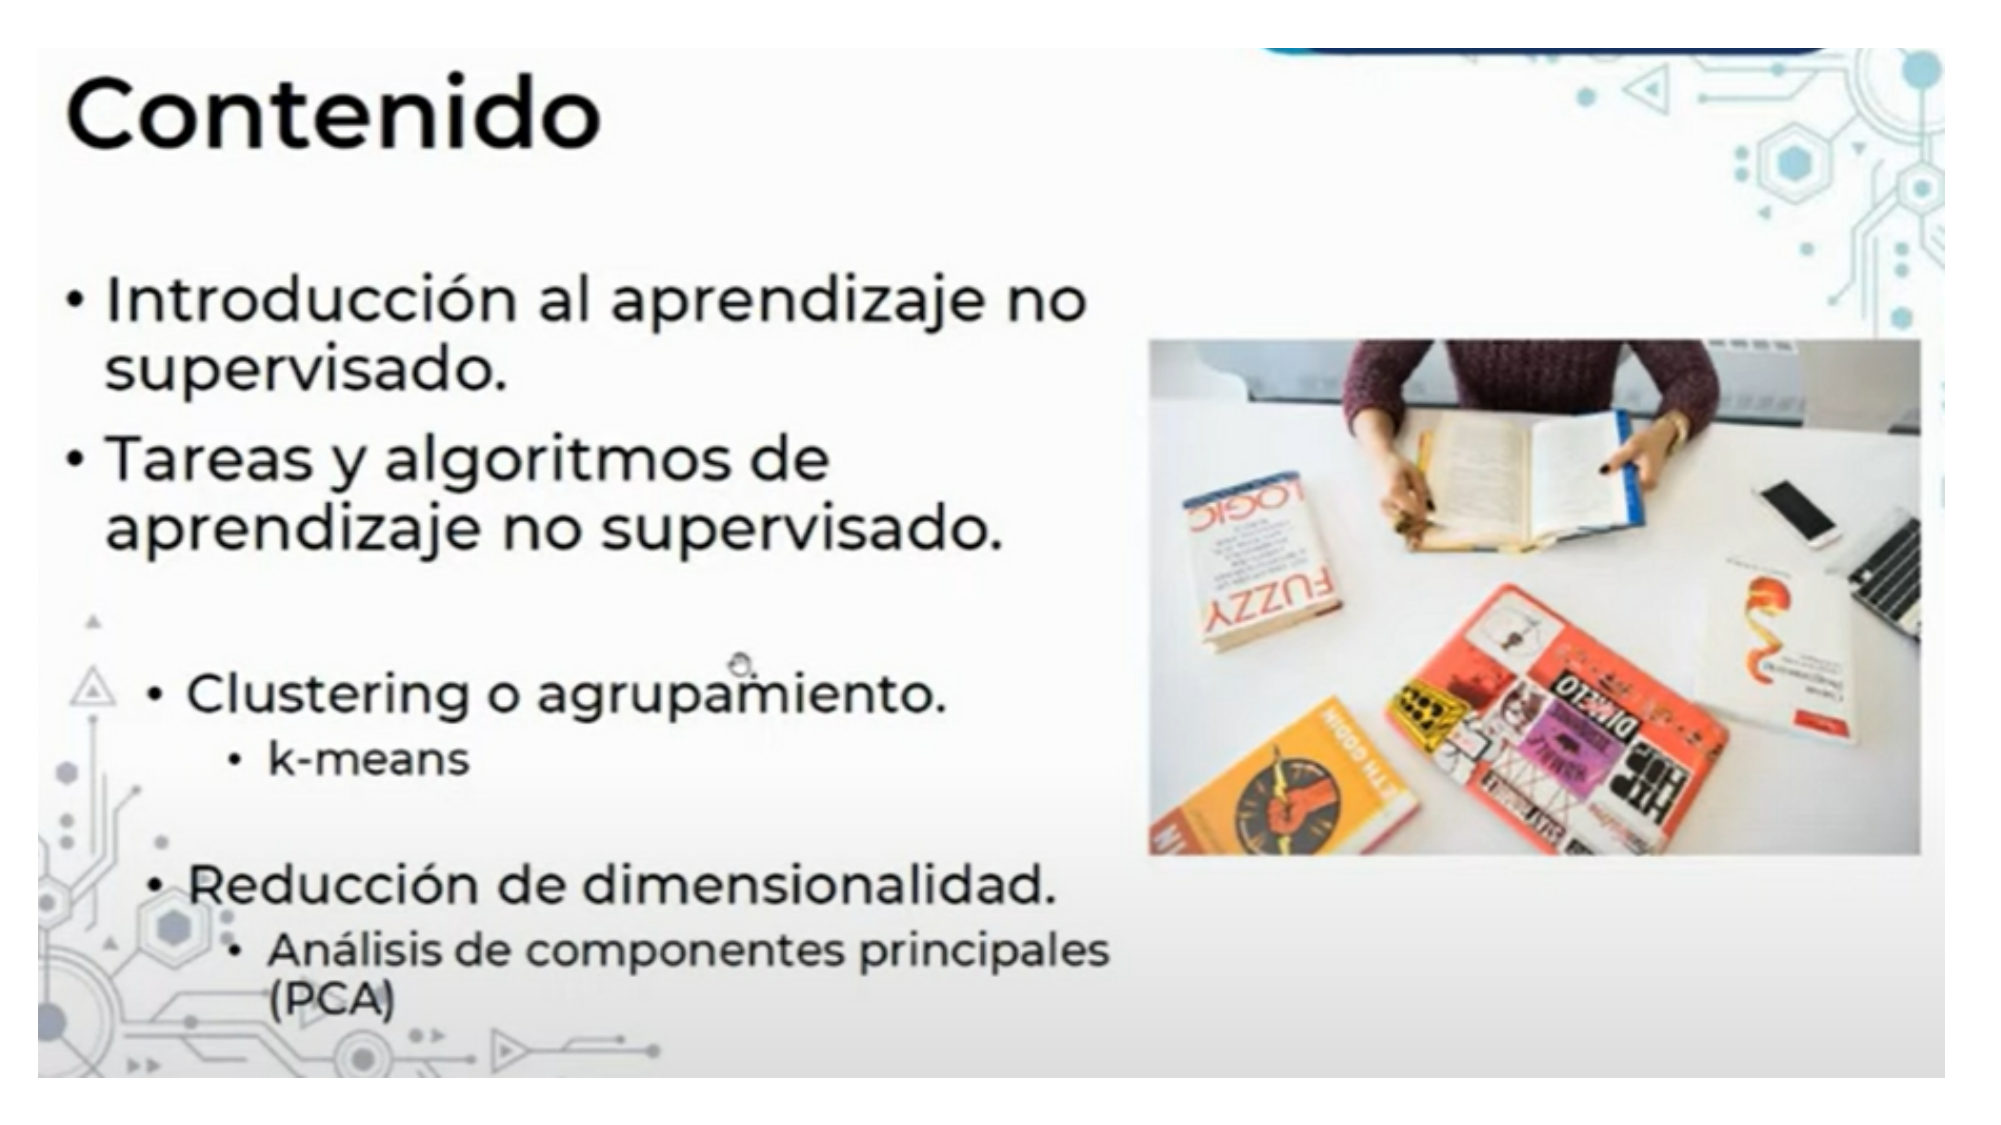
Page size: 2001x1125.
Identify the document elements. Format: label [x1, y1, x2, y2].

picture [37, 48, 1946, 1079]
